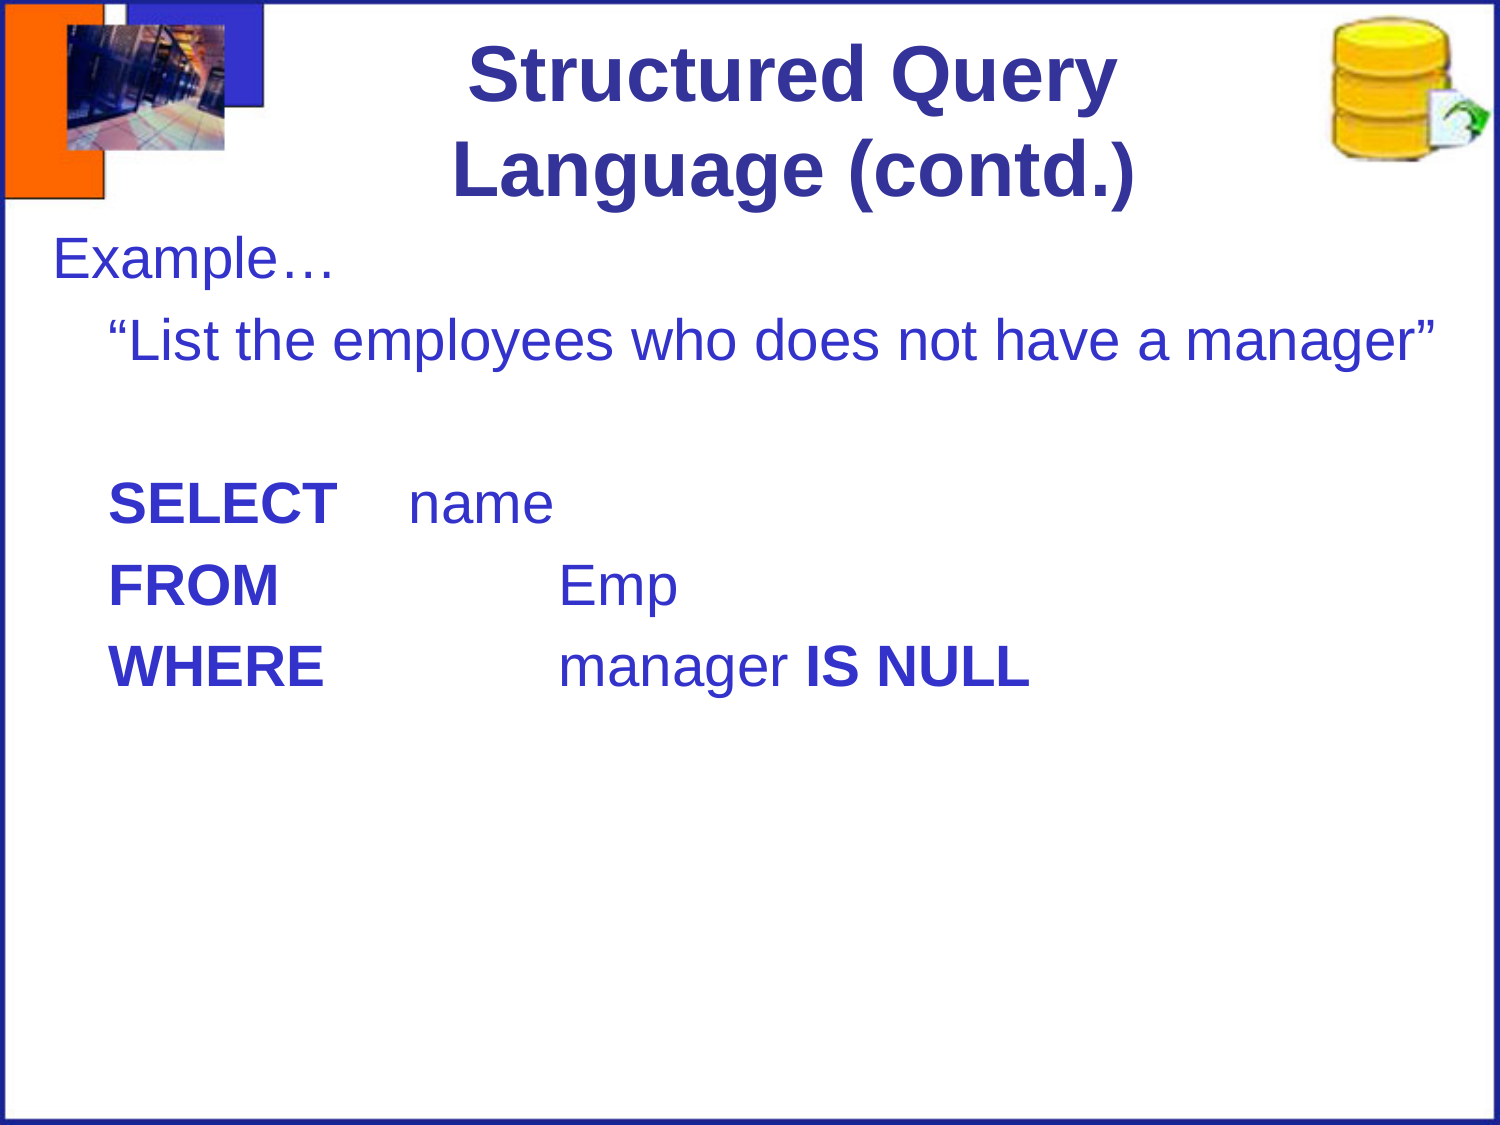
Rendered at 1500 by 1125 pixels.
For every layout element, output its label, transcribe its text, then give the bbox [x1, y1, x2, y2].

title Structured Query Language (contd.) [274, 59, 1313, 176]
picture [0, 0, 1500, 1125]
list Example… “List the employees who does not have a manager” SELECT name FROM Emp WHERE manager IS NULL [37, 212, 1463, 1063]
